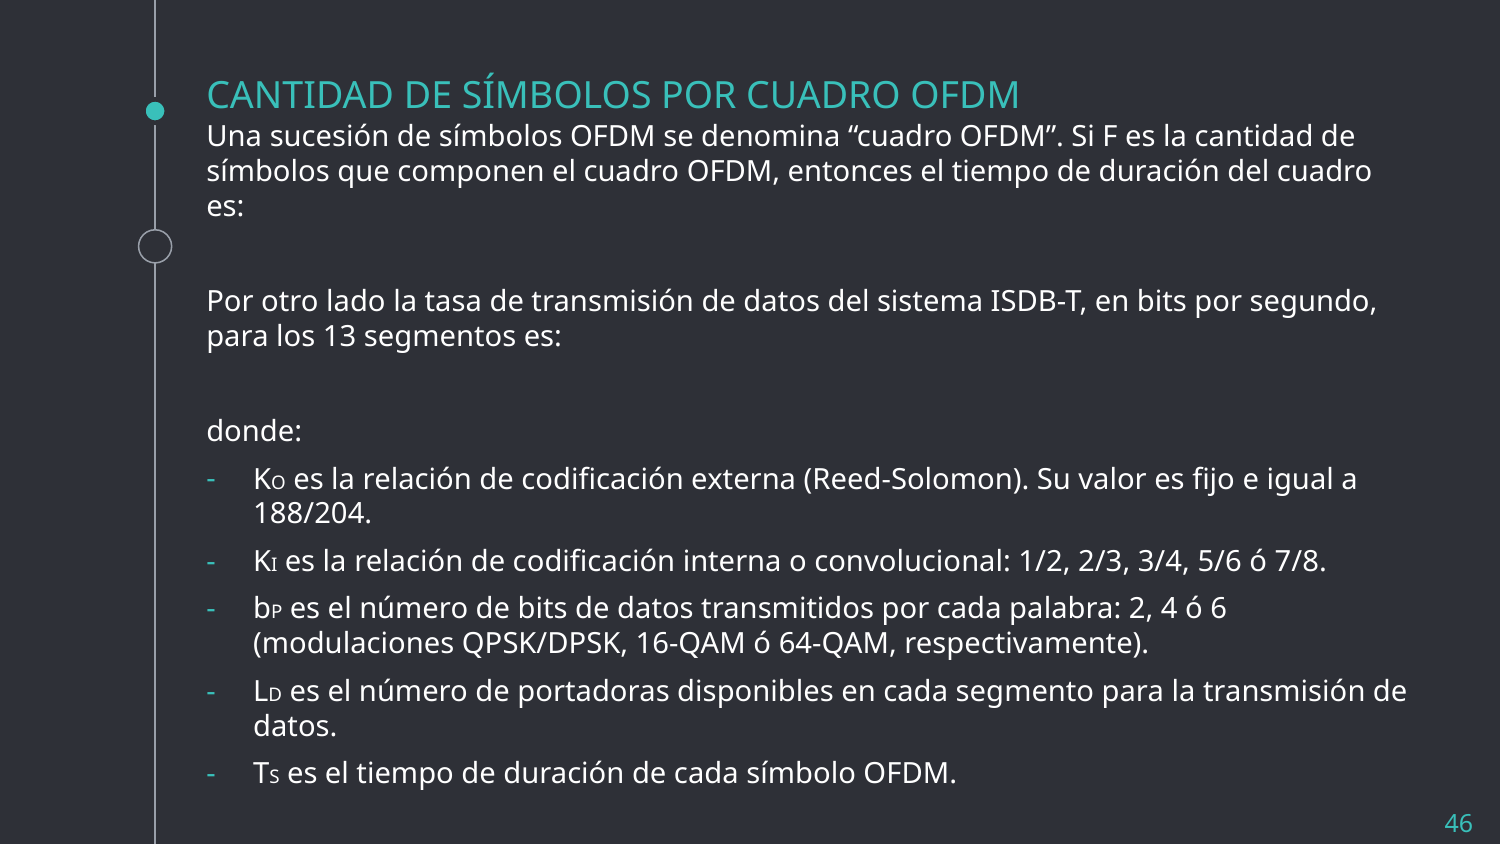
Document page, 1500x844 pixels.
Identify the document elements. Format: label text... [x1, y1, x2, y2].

title CANTIDAD DE SÍMBOLOS POR CUADRO OFDM [191, 74, 1097, 131]
slide_number 46 [1398, 792, 1489, 844]
